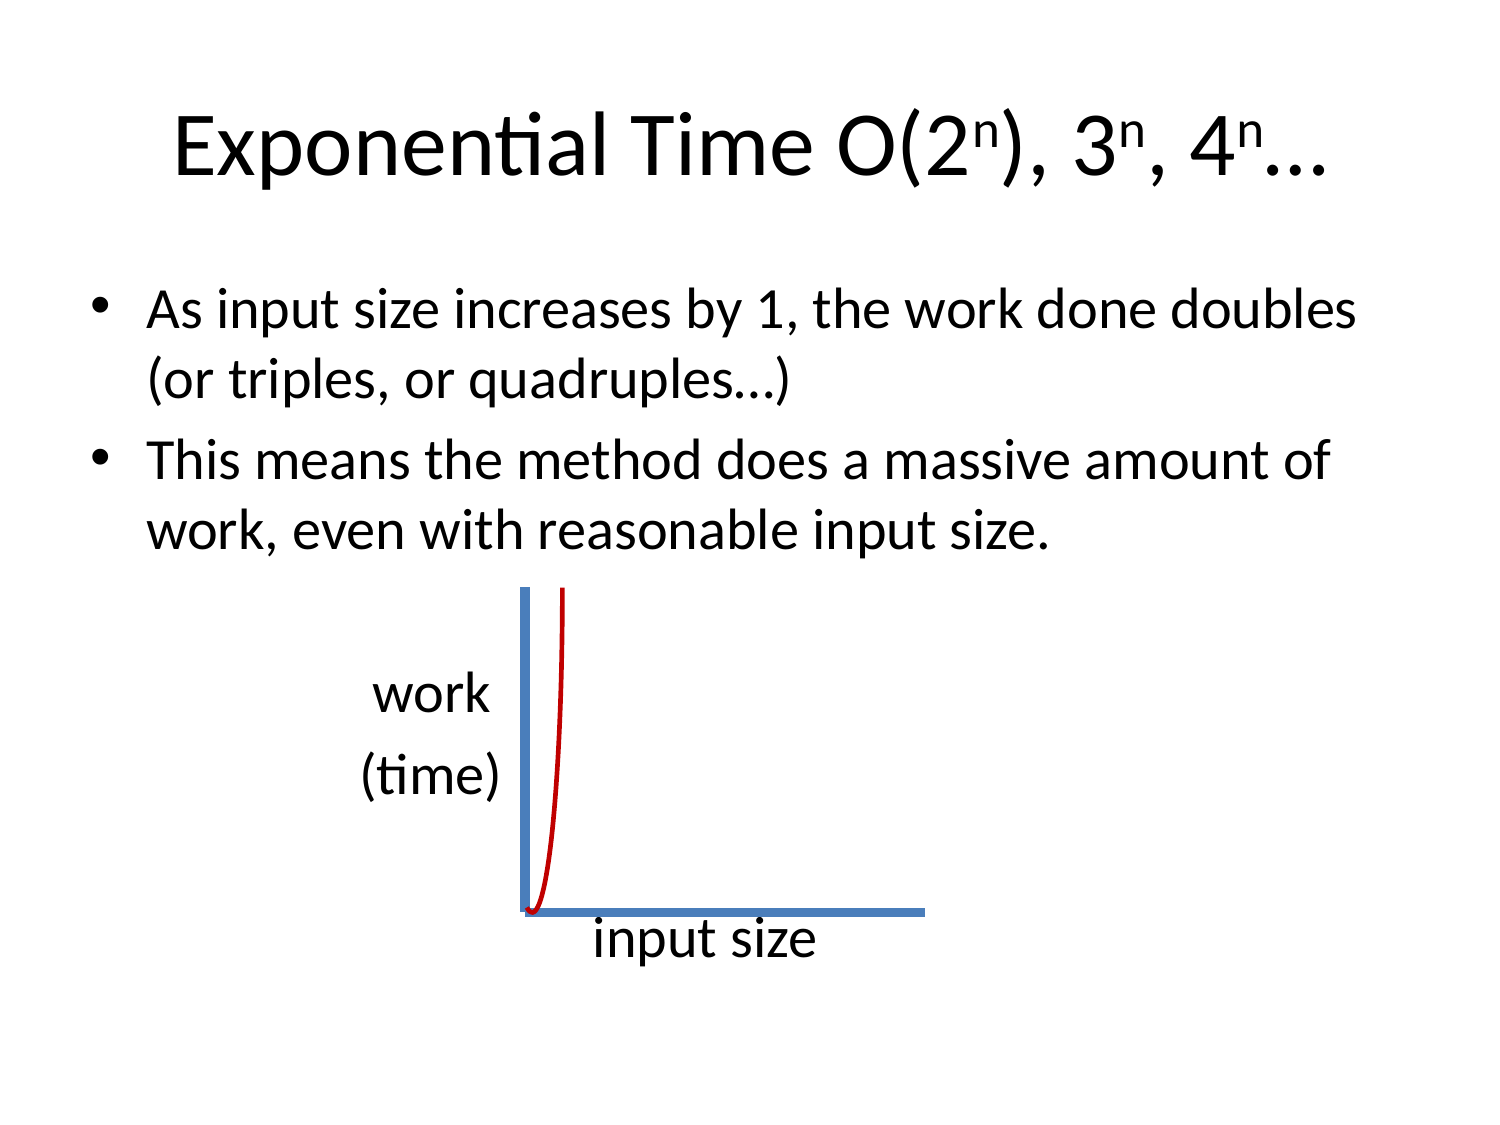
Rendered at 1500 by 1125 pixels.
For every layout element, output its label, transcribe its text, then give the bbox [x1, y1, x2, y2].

text_box [529, 587, 564, 911]
list As input size increases by 1, the work done doubles (or triples, or quadruples…) This means the method does a massive amount of work, even with reasonable input size. work (time) input size [75, 262, 1450, 1013]
title Exponential Time O(2n), 3n, 4n… [75, 45, 1425, 233]
